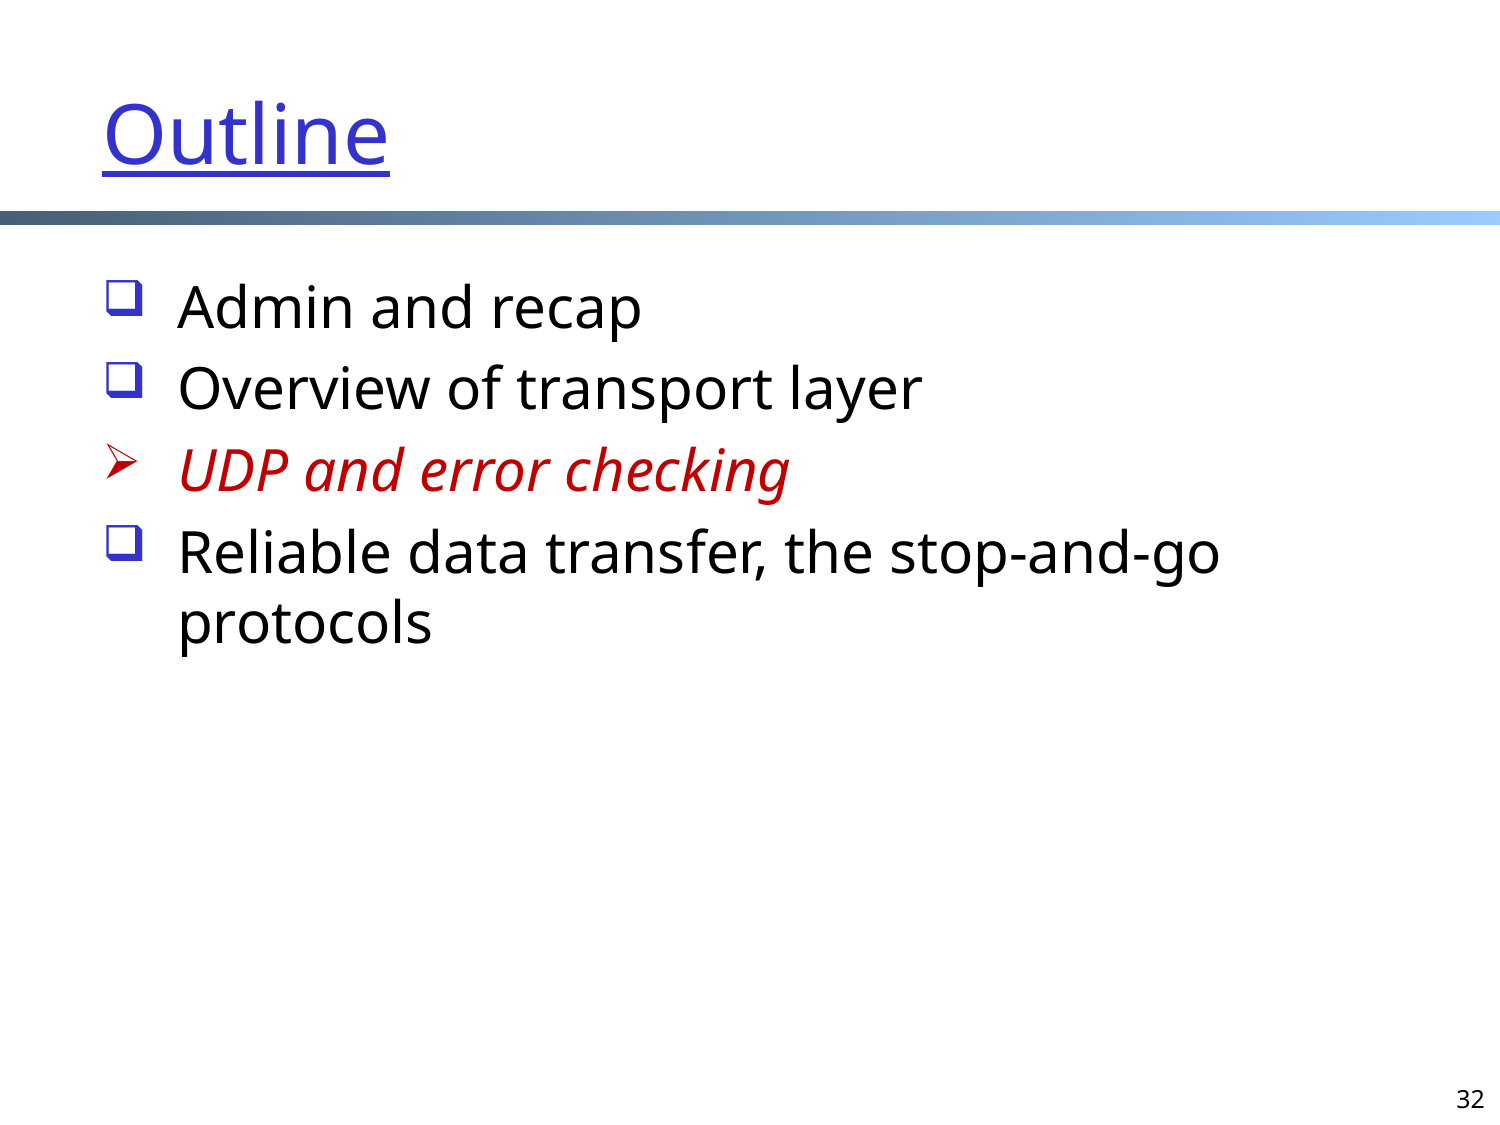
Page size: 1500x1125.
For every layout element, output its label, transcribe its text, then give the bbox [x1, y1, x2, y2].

text_box Outline [87, 37, 1404, 225]
text_box [1424, 212, 1428, 224]
slide_number 32 [1150, 1049, 1500, 1125]
text_box Admin and recap Overview of transport layer UDP and error checking Reliable data transfer, the stop-and-go protocols [87, 262, 1413, 1047]
